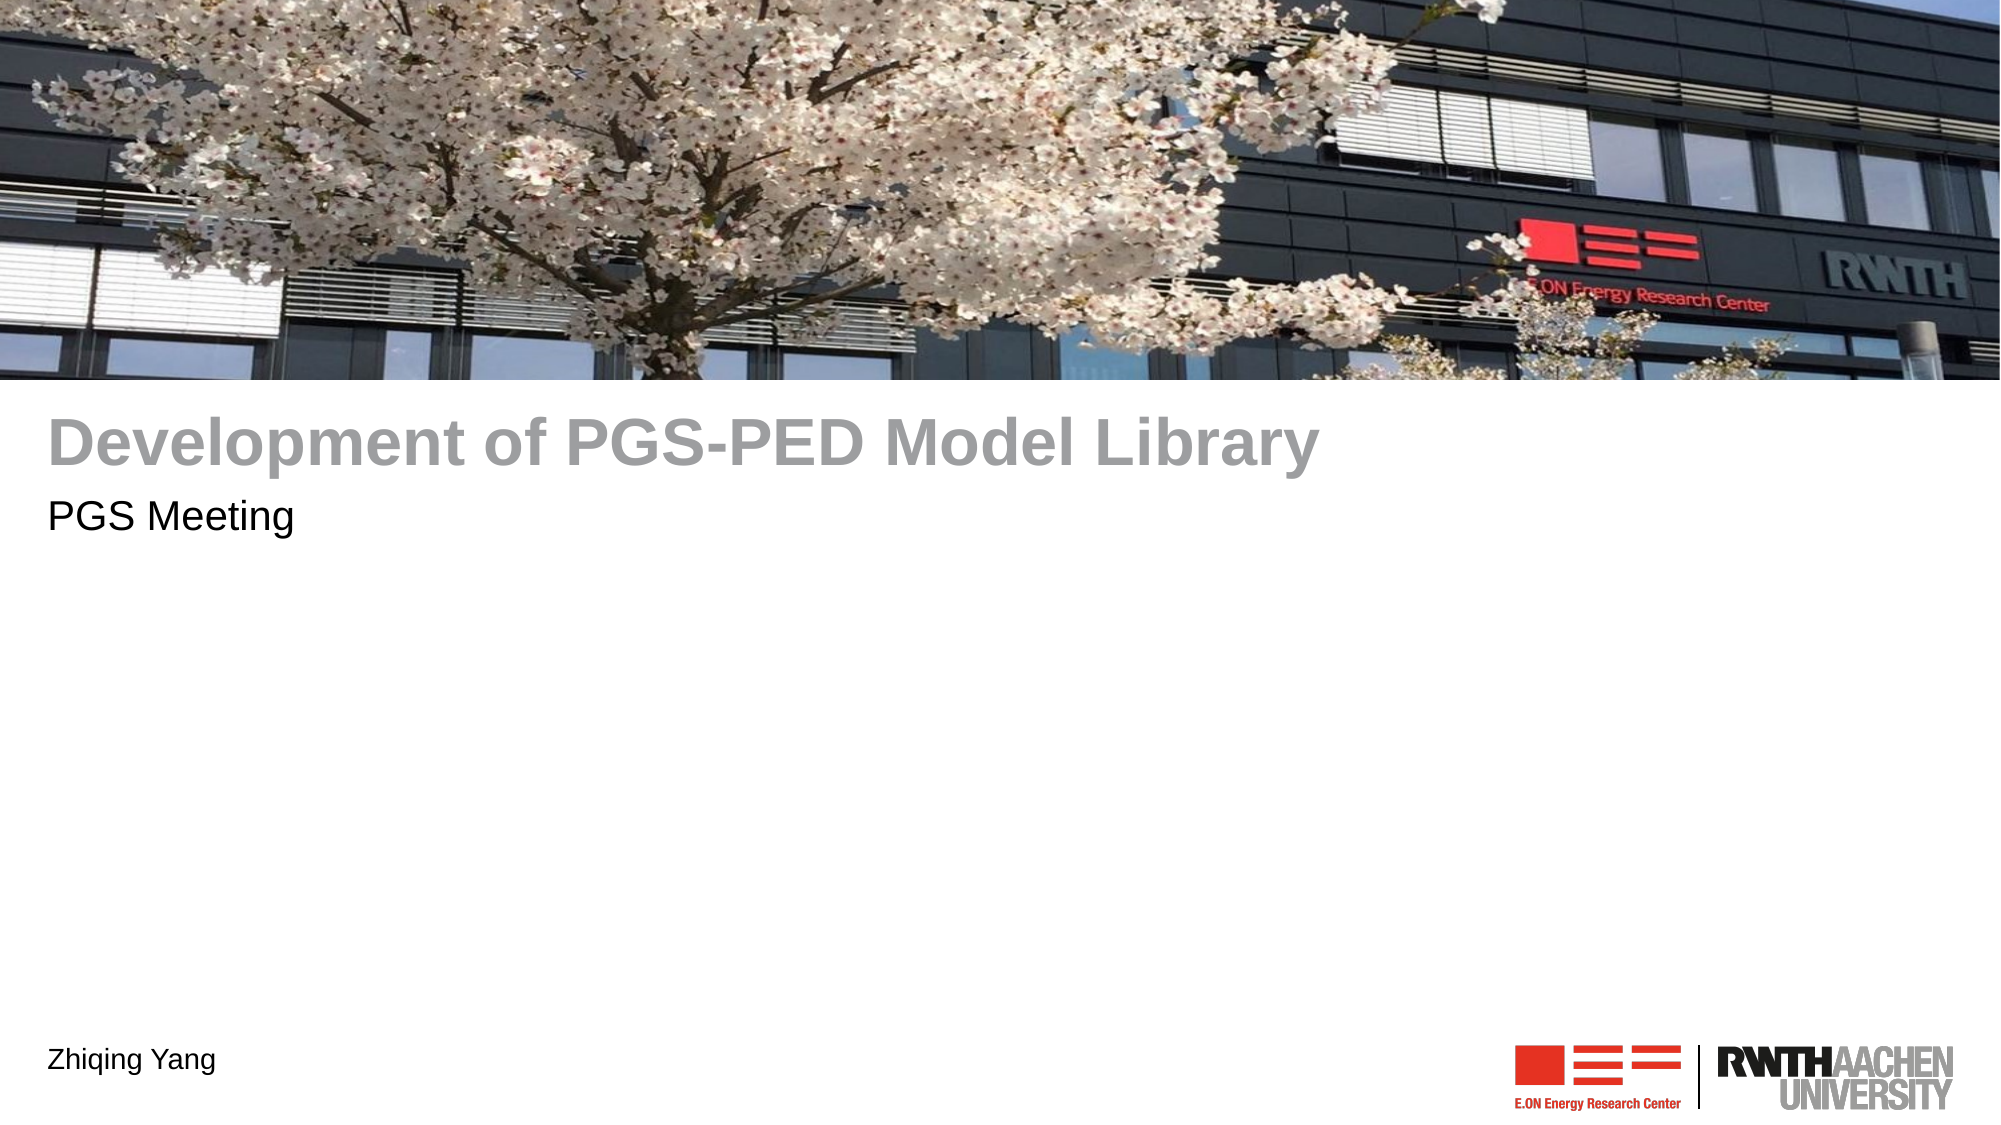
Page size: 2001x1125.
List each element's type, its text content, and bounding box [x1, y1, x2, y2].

list Zhiqing Yang [47, 1039, 579, 1076]
title Development of PGS-PED Model Library [47, 408, 1953, 488]
picture [1514, 1045, 1681, 1112]
picture [0, 0, 2000, 380]
picture [1718, 1046, 1953, 1111]
subtitle PGS Meeting [47, 488, 1953, 761]
